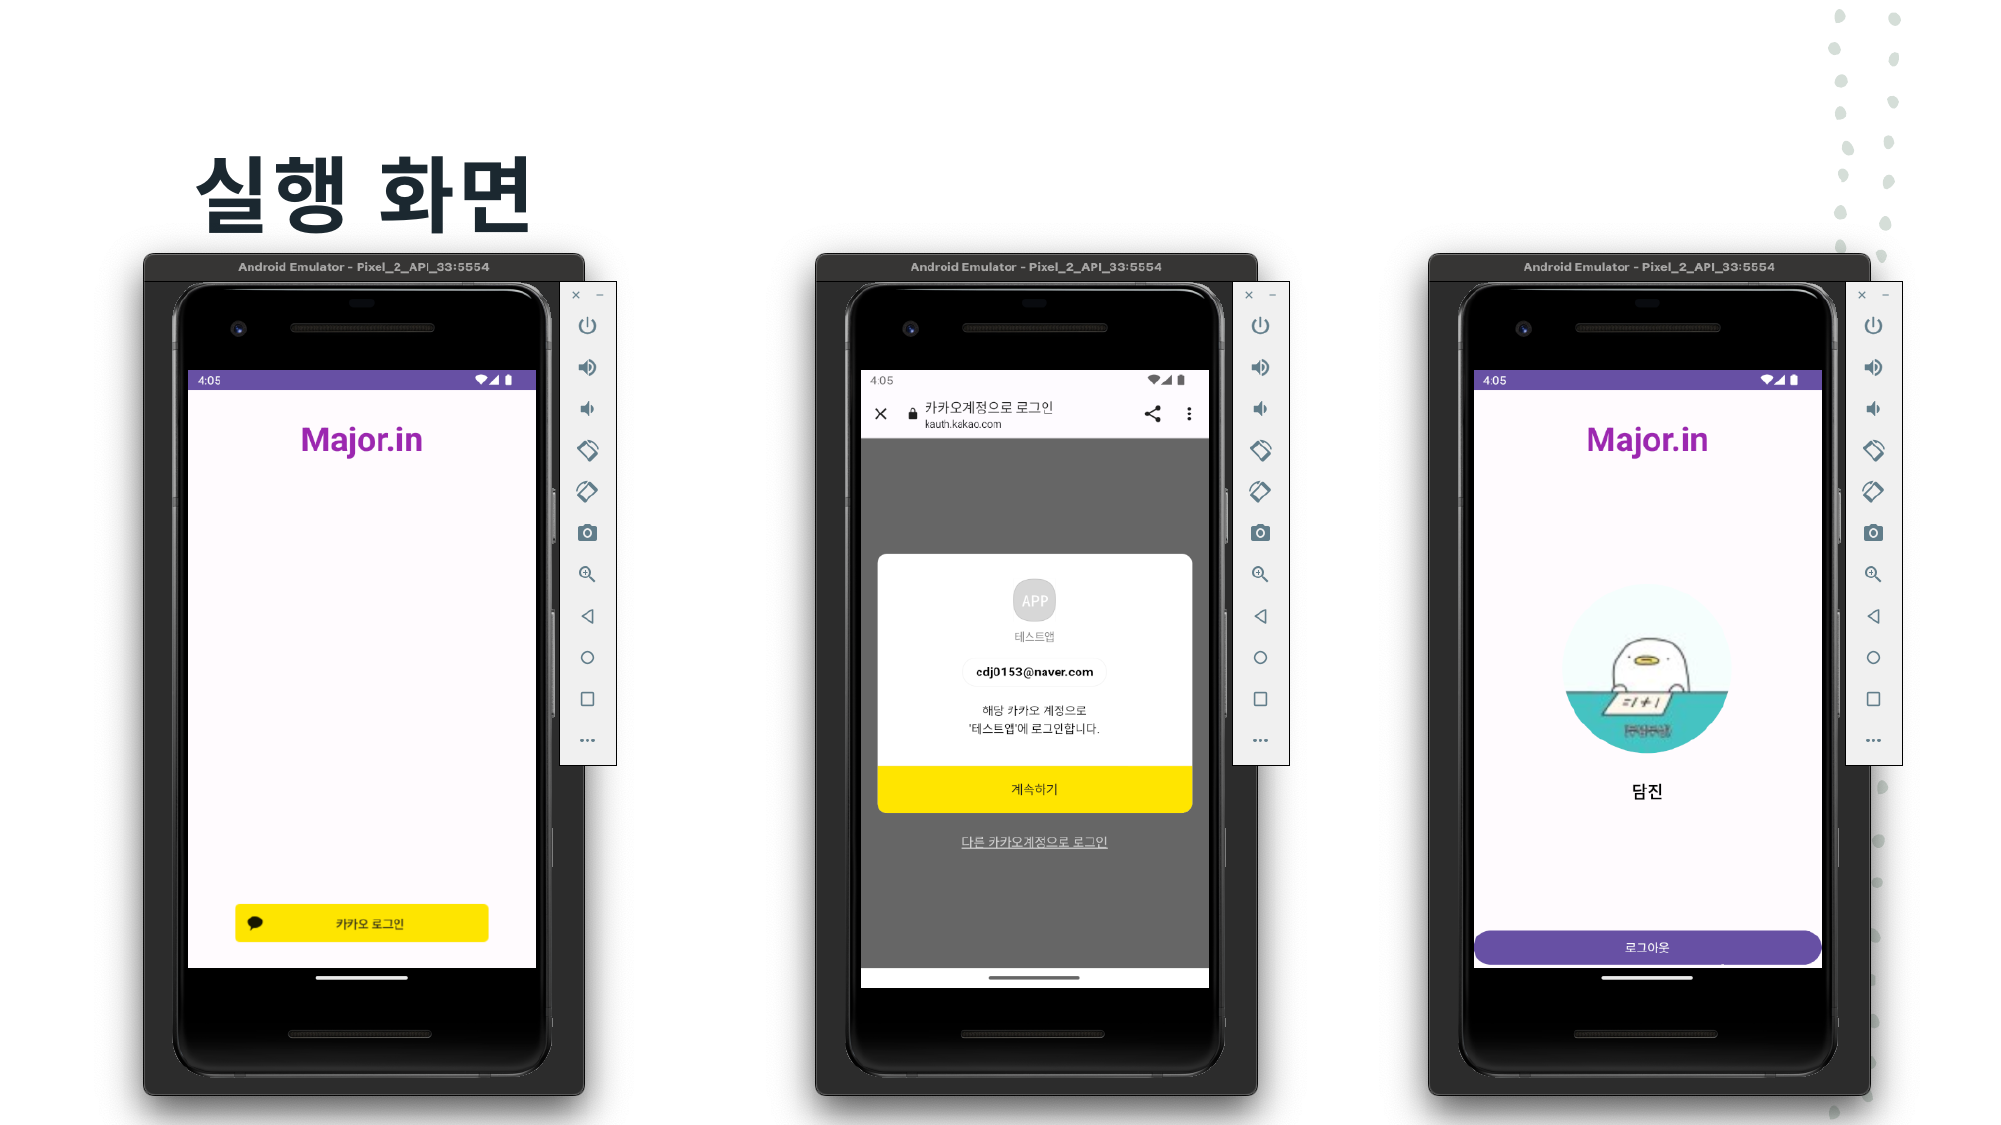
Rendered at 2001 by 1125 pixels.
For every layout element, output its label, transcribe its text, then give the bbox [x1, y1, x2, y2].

title 실행 화면 [175, 82, 1756, 300]
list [91, 218, 636, 1125]
picture [1376, 218, 1922, 1125]
picture [763, 218, 1309, 1125]
